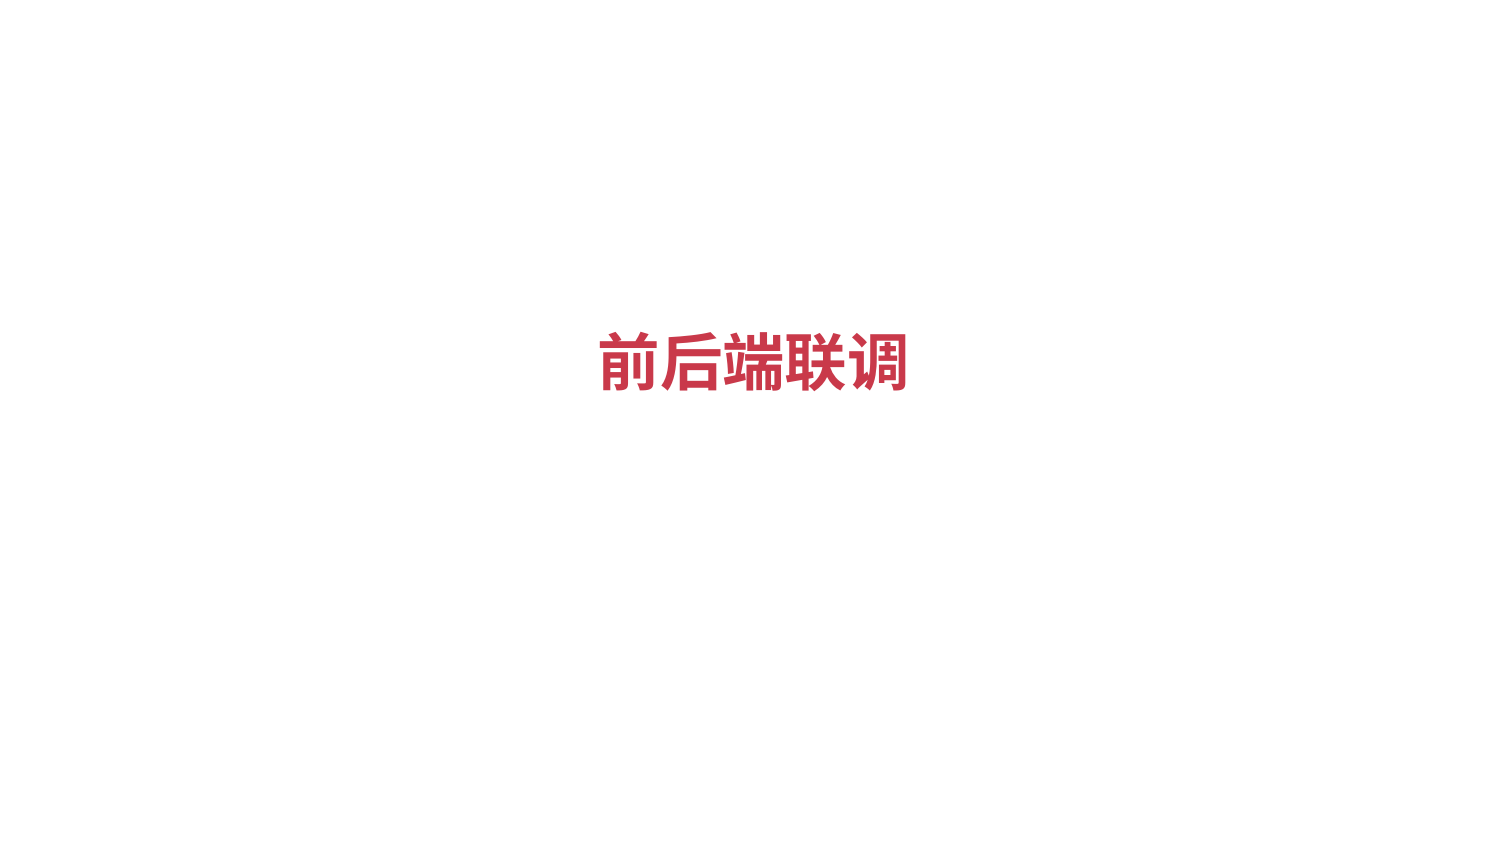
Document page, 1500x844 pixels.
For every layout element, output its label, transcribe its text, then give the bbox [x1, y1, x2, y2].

text_box 前后端联调 [582, 315, 926, 451]
